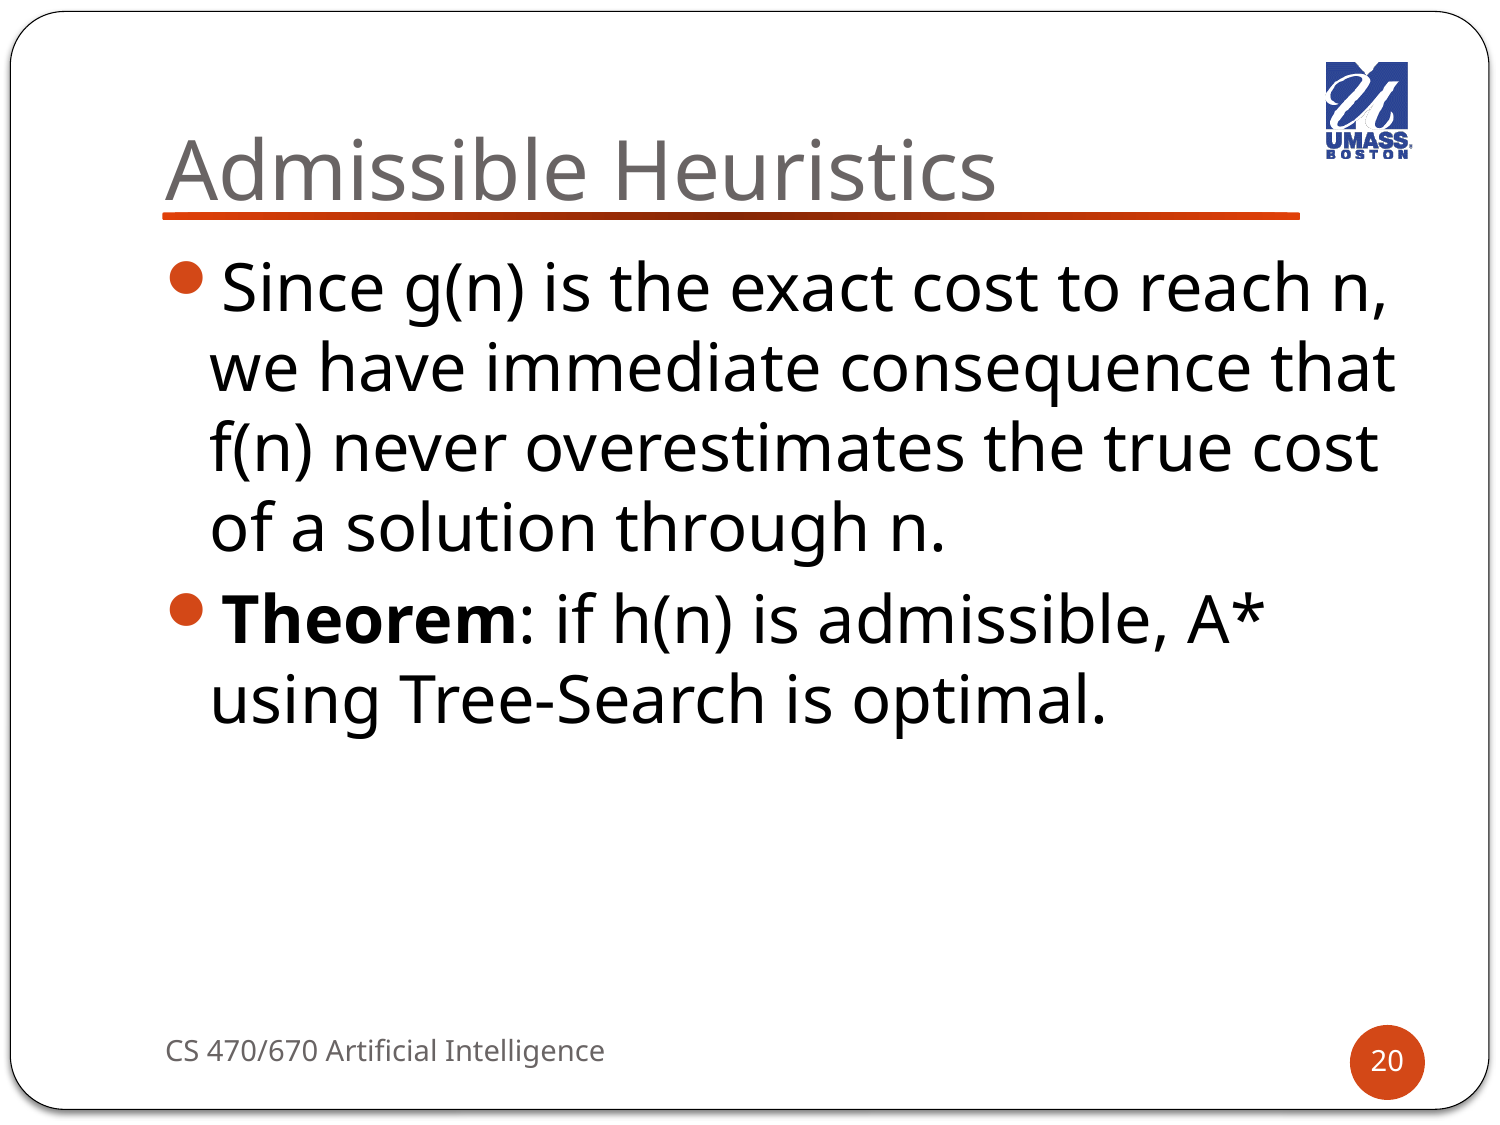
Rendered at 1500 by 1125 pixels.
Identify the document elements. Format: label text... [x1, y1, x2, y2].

list Since g(n) is the exact cost to reach n, we have immediate consequence that f(n) never overestimates the true cost of a solution through n. Theorem: if h(n) is admissible, A* using Tree-Search is optimal. [149, 237, 1426, 988]
title Admissible Heuristics [149, 44, 1426, 233]
footer CS 470/670 Artificial Intelligence [150, 1012, 800, 1088]
slide_number 20 [1349, 1024, 1425, 1100]
